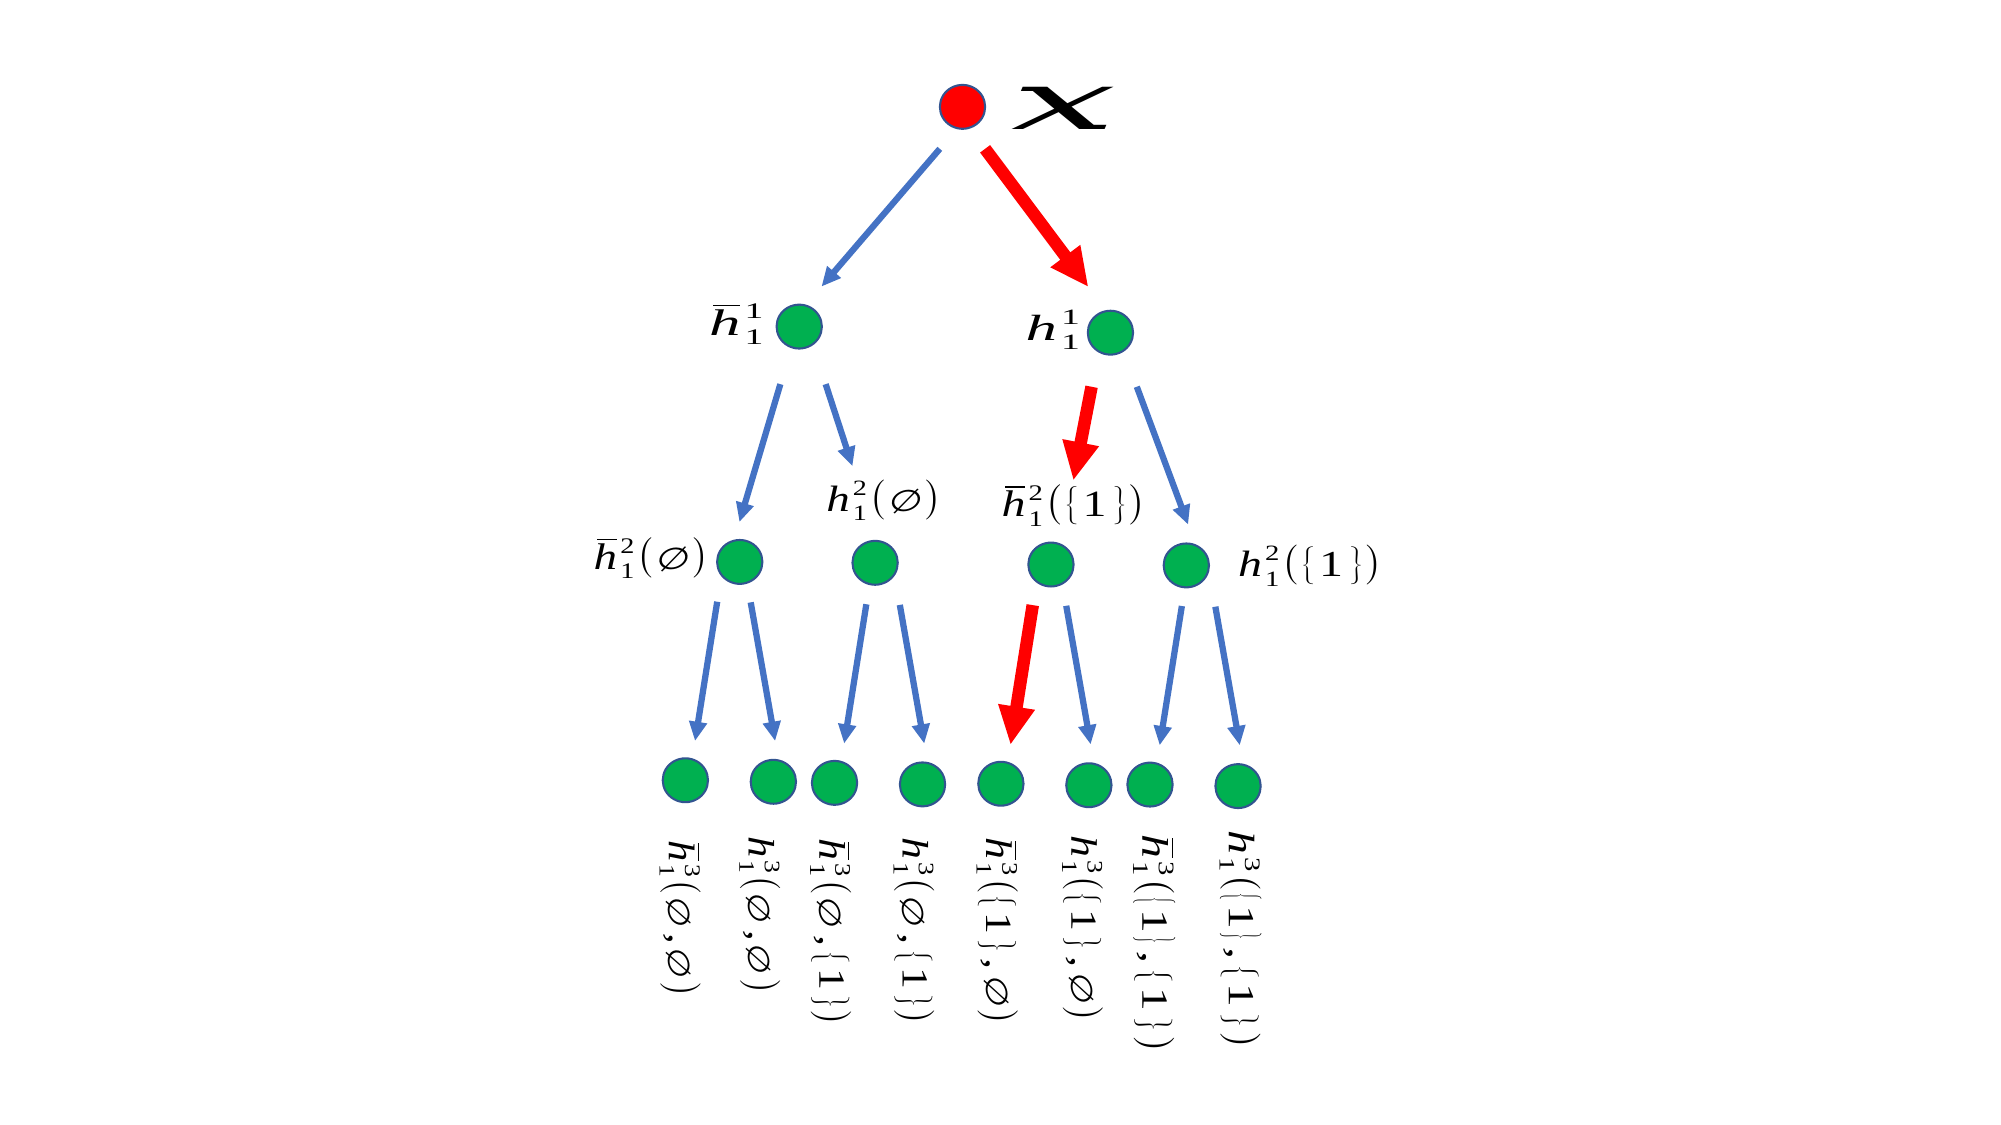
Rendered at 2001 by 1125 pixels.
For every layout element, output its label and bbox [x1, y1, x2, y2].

text_box [775, 303, 823, 350]
text_box [739, 384, 781, 522]
text_box [1214, 763, 1262, 810]
text_box [977, 760, 1025, 807]
text_box [716, 538, 764, 585]
text_box [749, 758, 798, 805]
text_box [1159, 605, 1182, 745]
text_box [1126, 761, 1174, 808]
text_box [1073, 386, 1092, 480]
text_box [661, 757, 710, 804]
text_box [750, 602, 775, 741]
text_box [938, 83, 987, 130]
text_box [851, 539, 899, 586]
text_box [1086, 309, 1135, 356]
text_box [821, 148, 940, 287]
text_box [825, 384, 853, 466]
text_box [1010, 605, 1033, 744]
text_box [1066, 605, 1091, 744]
text_box [810, 759, 859, 806]
text_box [695, 601, 718, 741]
text_box [898, 761, 947, 808]
text_box [1162, 542, 1211, 589]
text_box [985, 148, 1088, 287]
text_box [844, 604, 867, 744]
text_box [1136, 386, 1188, 525]
text_box [1065, 762, 1113, 809]
text_box [899, 604, 925, 744]
text_box [1027, 541, 1075, 588]
text_box [1215, 606, 1240, 745]
